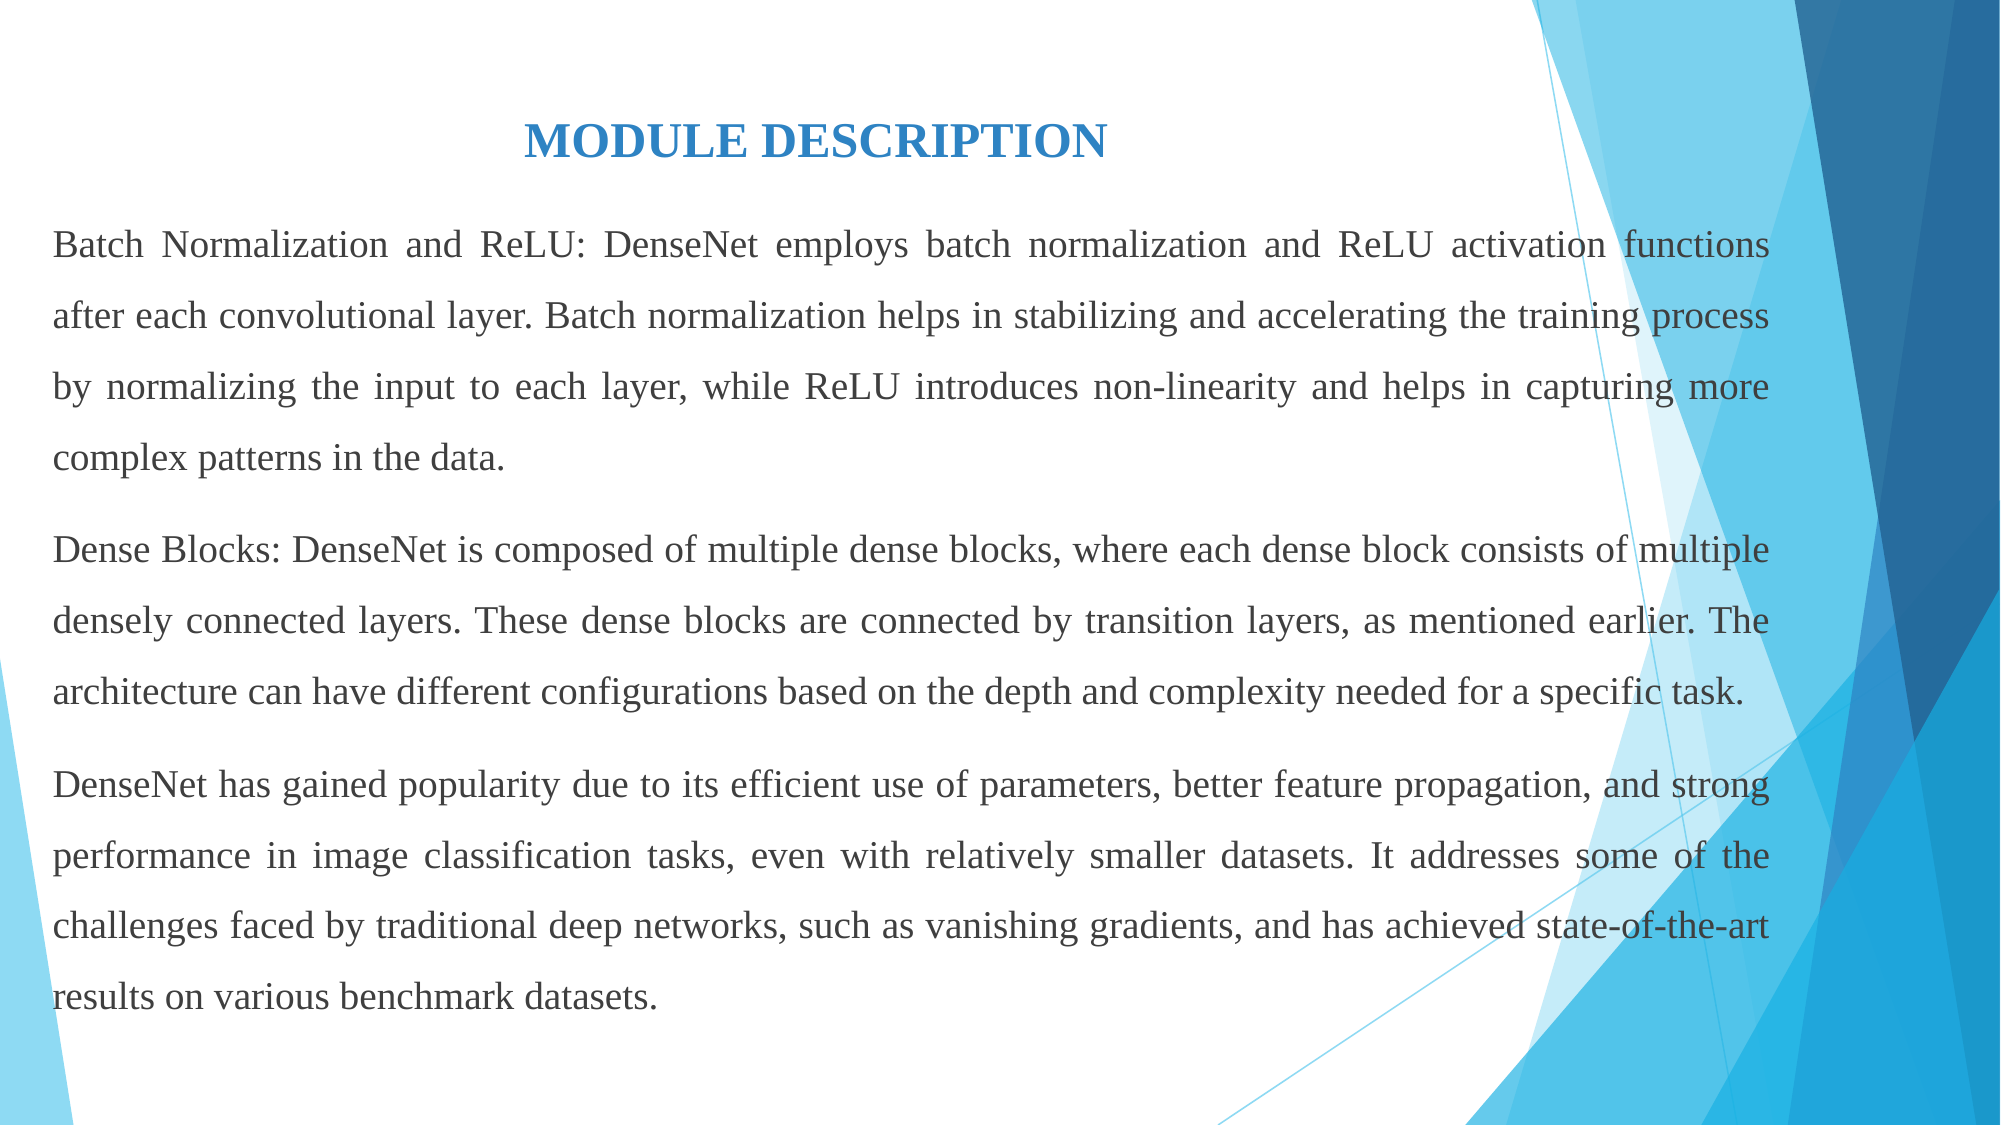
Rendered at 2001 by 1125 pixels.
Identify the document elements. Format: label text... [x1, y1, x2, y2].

list Batch Normalization and ReLU: DenseNet employs batch normalization and ReLU activation functions after each convolutional layer. Batch normalization helps in stabilizing and accelerating the training process by normalizing the input to each layer, while ReLU introduces non-linearity and helps in capturing more complex patterns in the data. Dense Blocks: DenseNet is composed of multiple dense blocks, where each dense block consists of multiple densely connected layers. These dense blocks are connected by transition layers, as mentioned earlier. The architecture can have different configurations based on the depth and complexity needed for a specific task. DenseNet has gained popularity due to its efficient use of parameters, better feature propagation, and strong performance in image classification tasks, even with relatively smaller datasets. It addresses some of the challenges faced by traditional deep networks, such as vanishing gradients, and has achieved state-of-the-art results on various benchmark datasets. [37, 187, 1788, 1075]
title MODULE DESCRIPTION [111, 99, 1522, 187]
